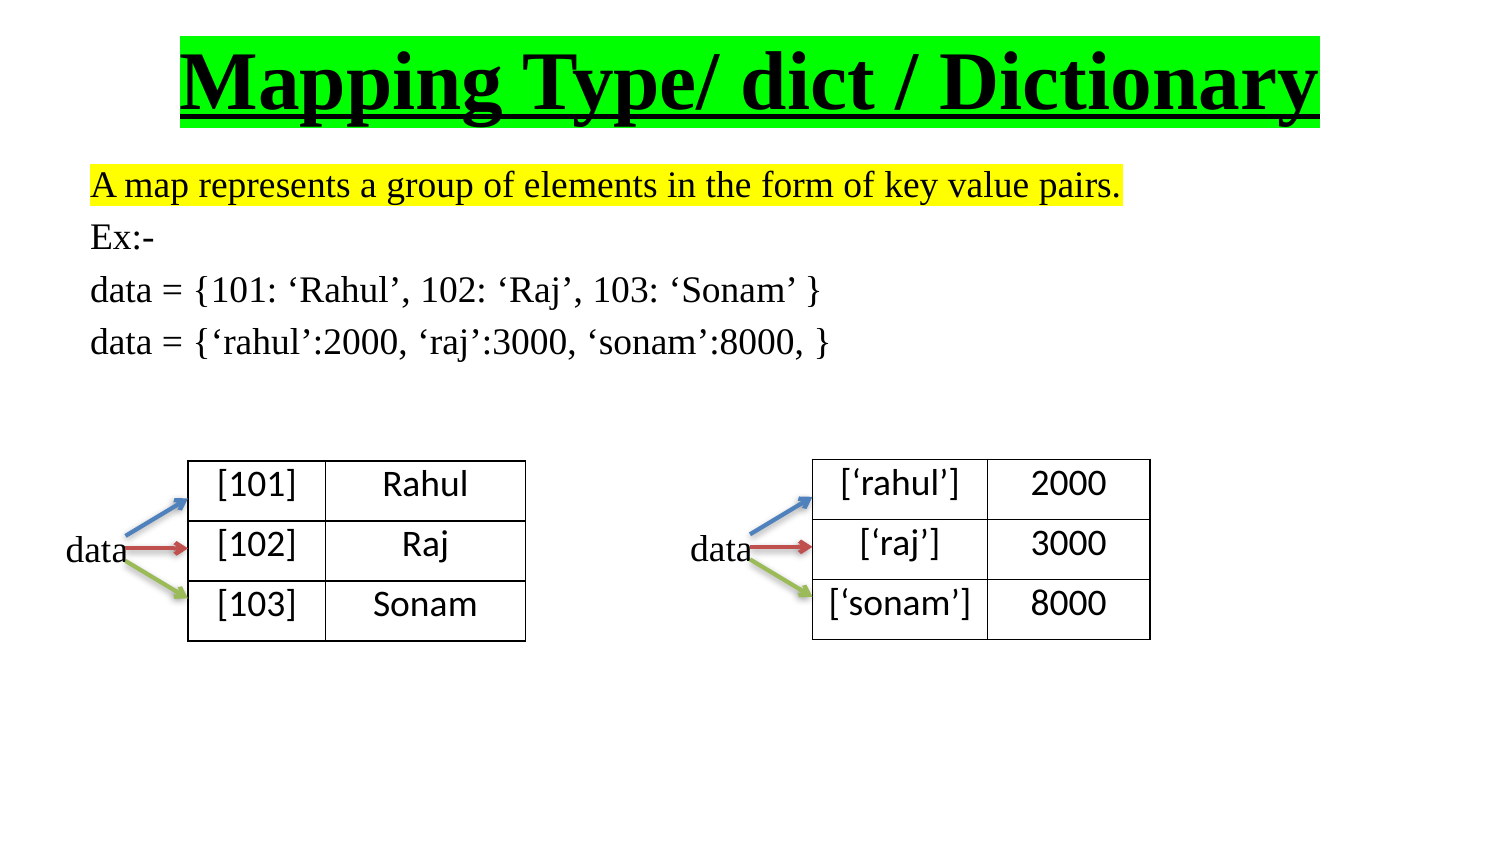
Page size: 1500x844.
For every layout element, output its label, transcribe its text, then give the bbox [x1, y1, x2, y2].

table_header Rahul [326, 462, 525, 520]
text_box data [675, 516, 749, 577]
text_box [125, 498, 189, 537]
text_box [749, 496, 813, 535]
table_cell [103] [189, 582, 325, 640]
table_cell Sonam [326, 582, 525, 640]
list A map represents a group of elements in the form of key value pairs. Ex:- data = {101: ‘Rahul’, 102: ‘Raj’, 103: ‘Sonam’ } data = {‘rahul’:2000, ‘raj’:3000, ‘sonam’:8000, } [75, 152, 1425, 435]
table_cell 3000 [988, 520, 1149, 579]
table_cell 8000 [988, 580, 1149, 639]
title Mapping Type/ dict / Dictionary [75, 6, 1425, 147]
table_cell [‘sonam’] [813, 580, 987, 639]
table_cell [102] [189, 522, 325, 580]
table_header [101] [189, 462, 325, 520]
text_box data [50, 518, 124, 578]
table_header 2000 [988, 460, 1149, 519]
table_cell Raj [326, 522, 525, 580]
table_header [‘rahul’] [813, 460, 987, 519]
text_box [125, 560, 189, 599]
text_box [749, 559, 813, 598]
table_cell [‘raj’] [813, 520, 987, 579]
